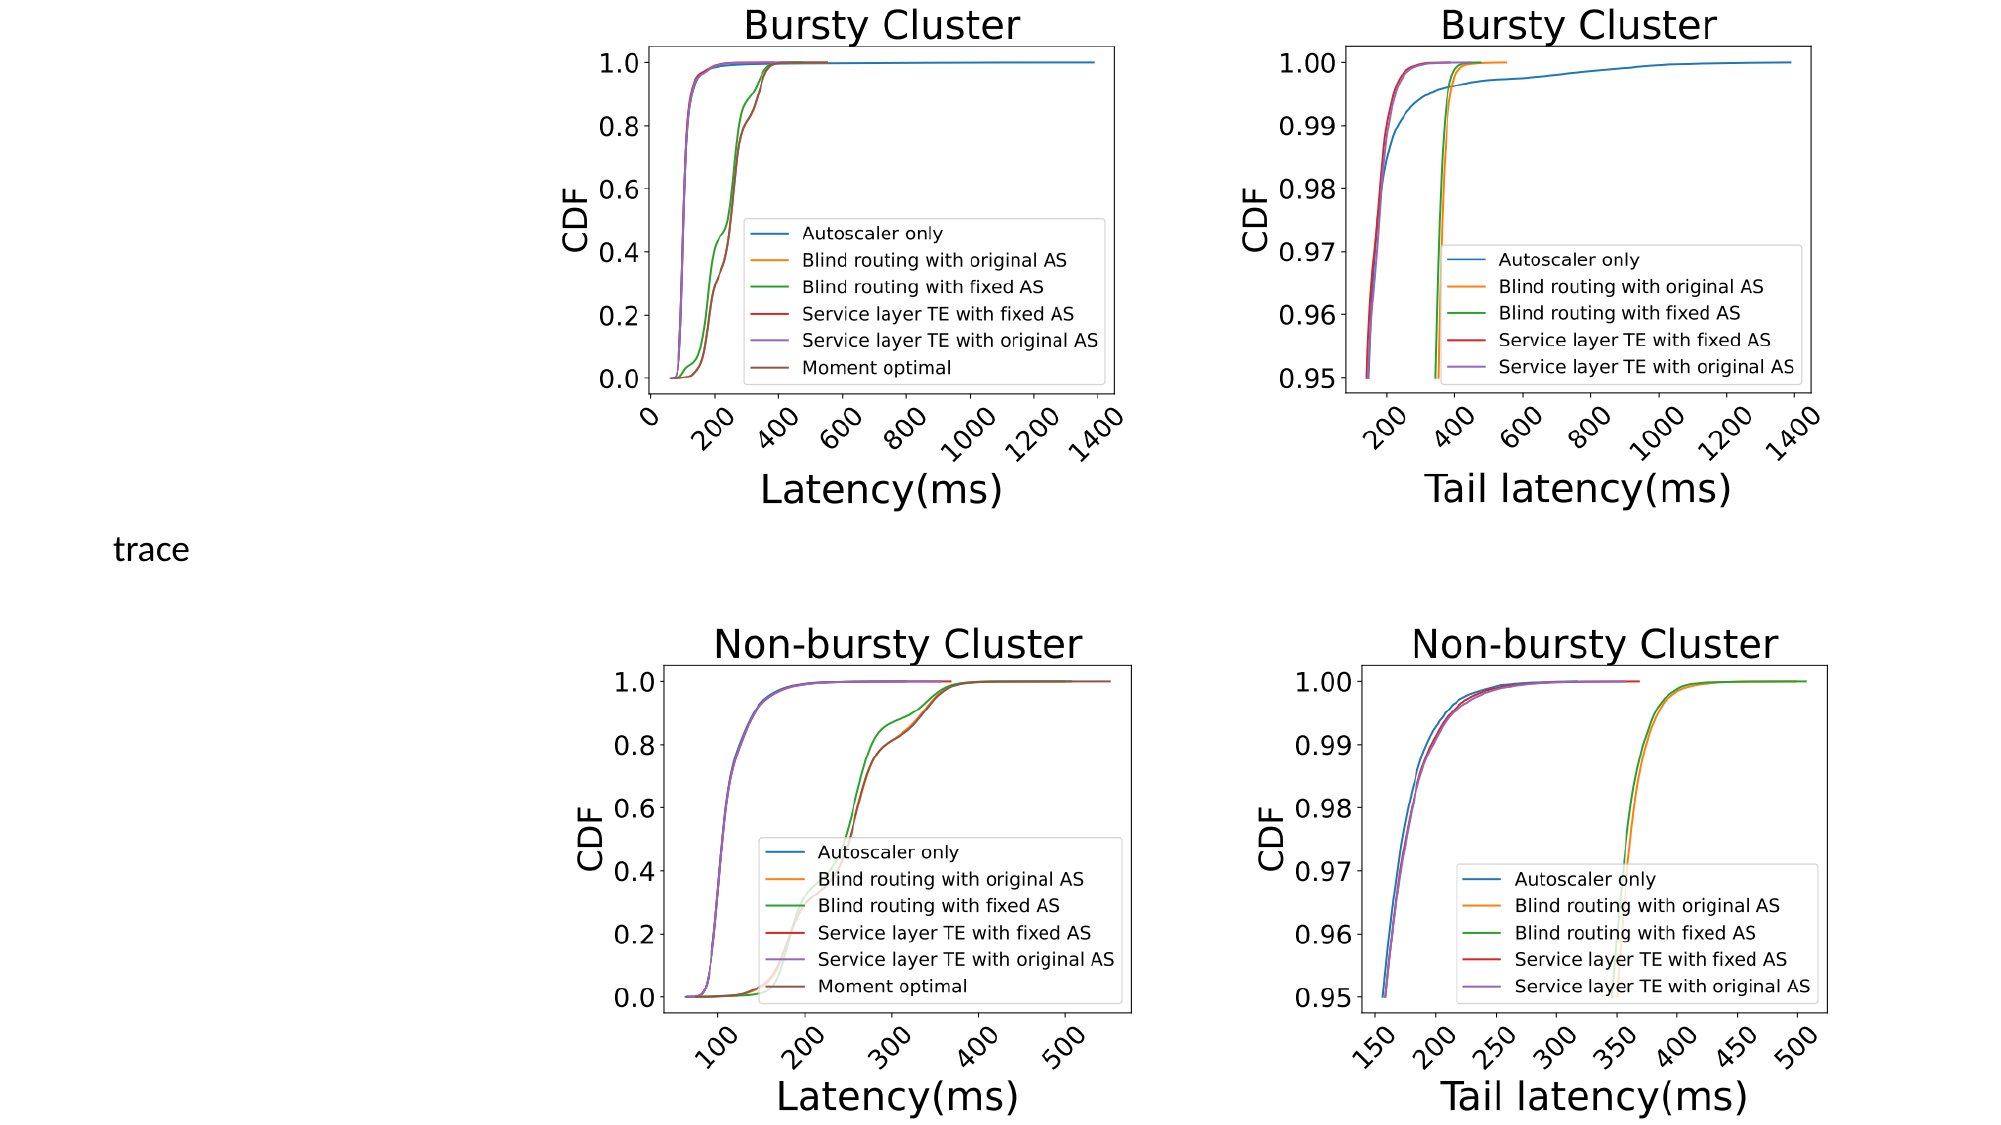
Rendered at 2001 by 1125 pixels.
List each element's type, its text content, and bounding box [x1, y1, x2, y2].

picture [552, 0, 1138, 518]
picture [1248, 618, 1834, 1125]
picture [1232, 0, 1834, 517]
picture [567, 618, 1138, 1125]
text_box trace [98, 516, 206, 577]
